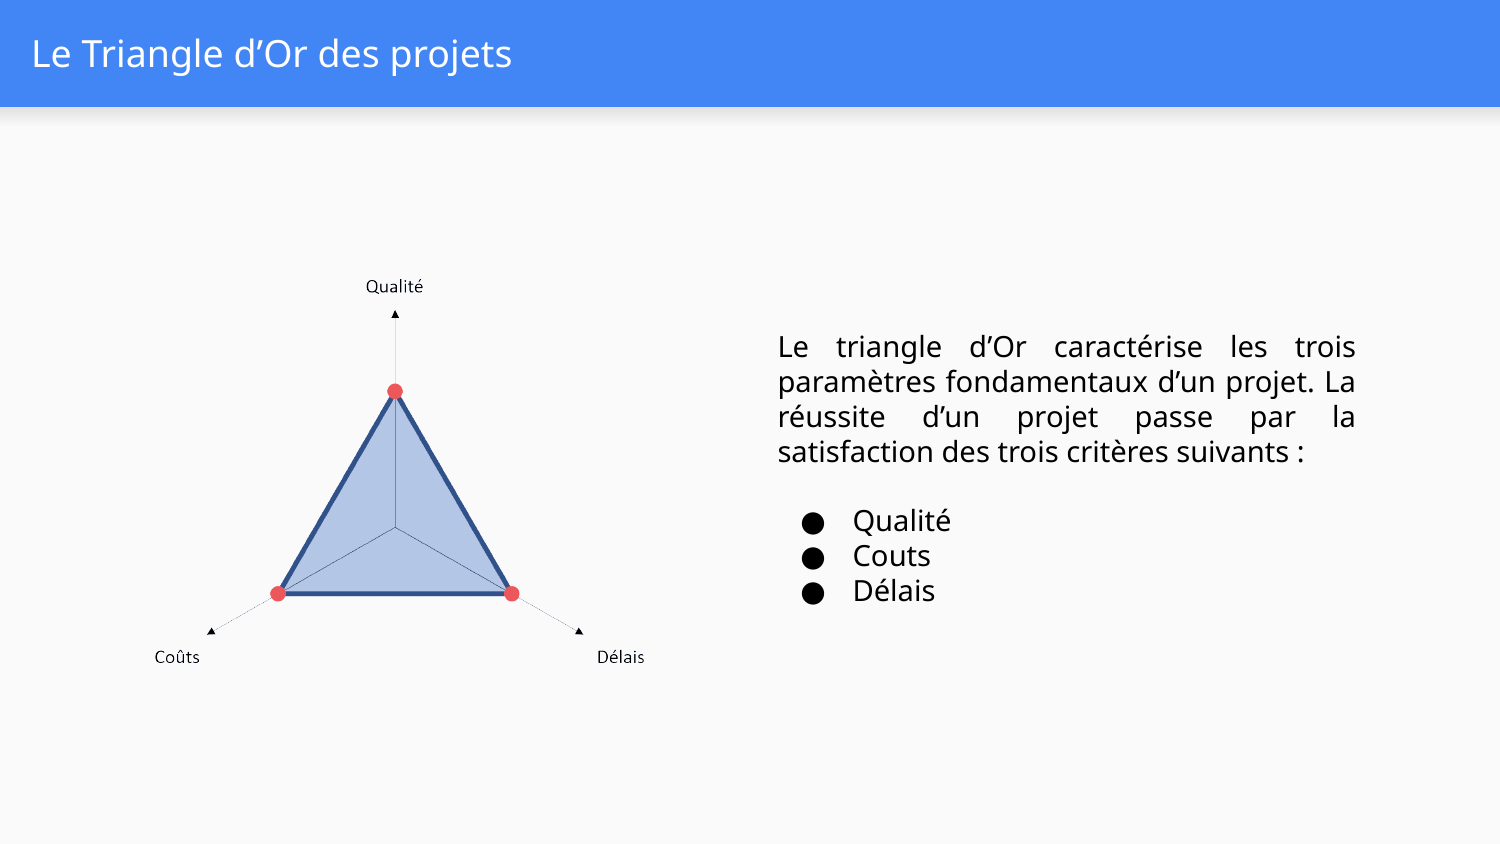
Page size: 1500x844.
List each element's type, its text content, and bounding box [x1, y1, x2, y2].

title Le Triangle d’Or des projets [16, 2, 1464, 102]
picture [154, 279, 644, 663]
text_box Le triangle d’Or caractérise les trois paramètres fondamentaux d’un projet. La réussite d’un projet passe par la satisfaction des trois critères suivants : Qualité Couts Délais [762, 312, 1372, 629]
